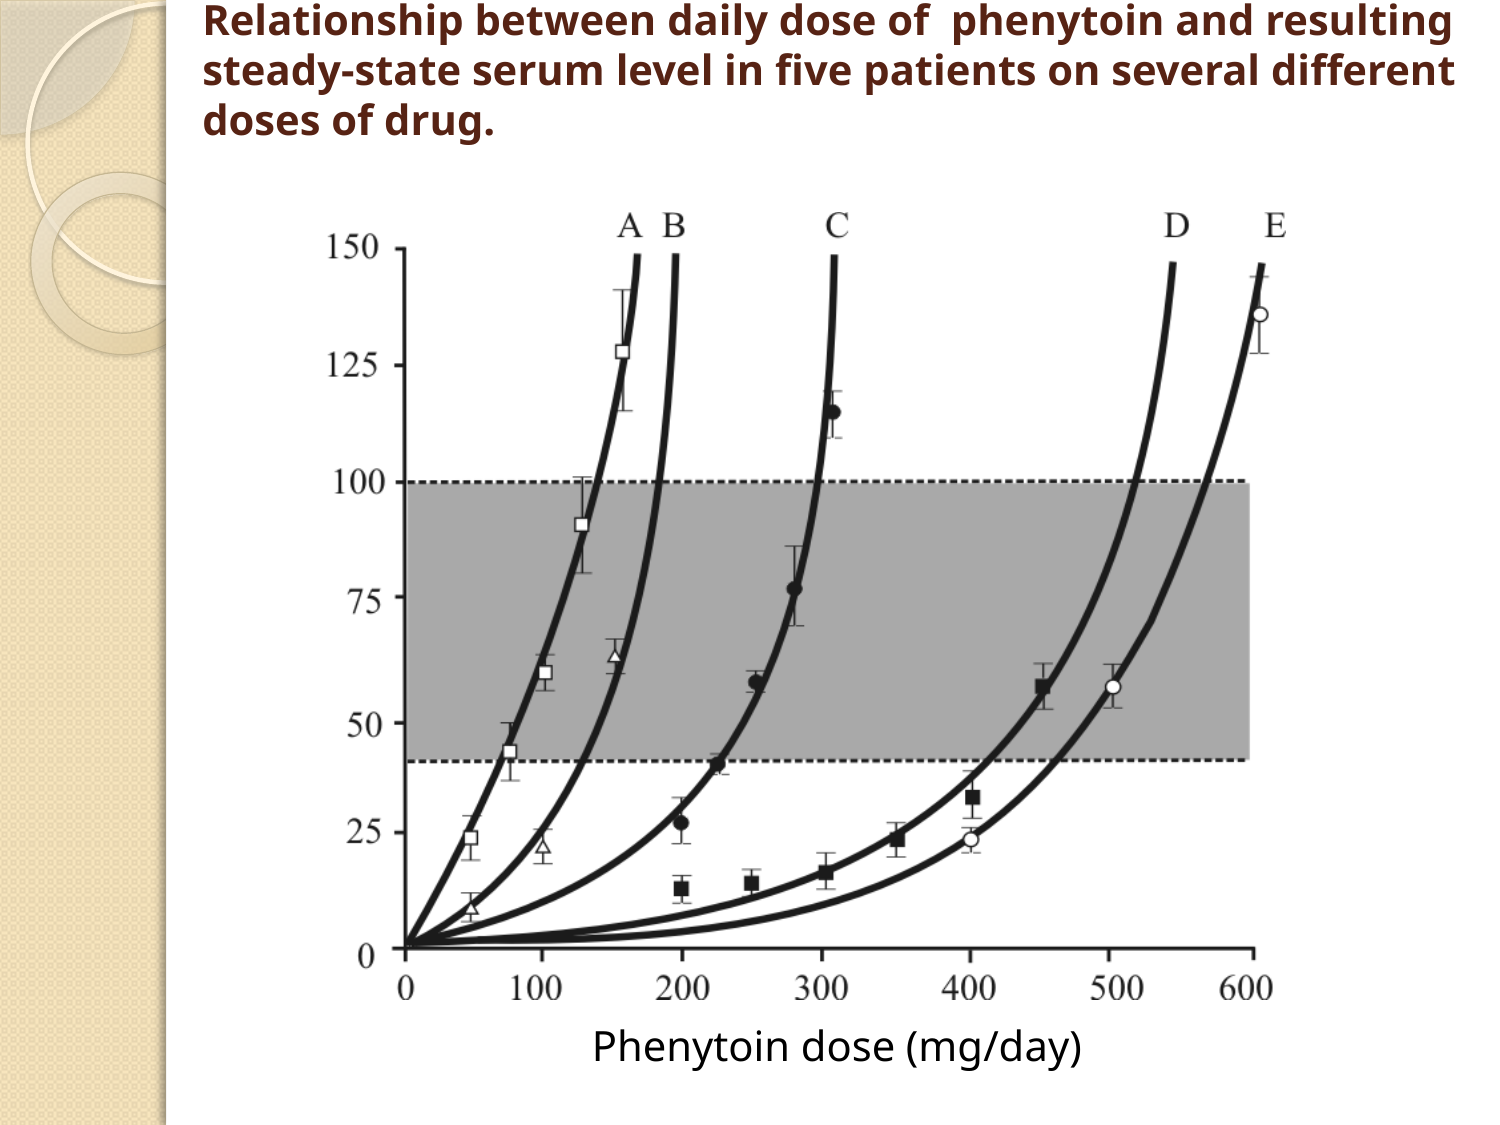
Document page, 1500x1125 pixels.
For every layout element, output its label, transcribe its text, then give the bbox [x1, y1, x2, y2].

title Relationship between daily dose of phenytoin and resulting steady-state serum level in five patients on several different doses of drug. [187, 0, 1500, 188]
text_box Phenytoin dose (mg/day) [577, 1012, 1097, 1078]
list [324, 212, 1286, 1001]
